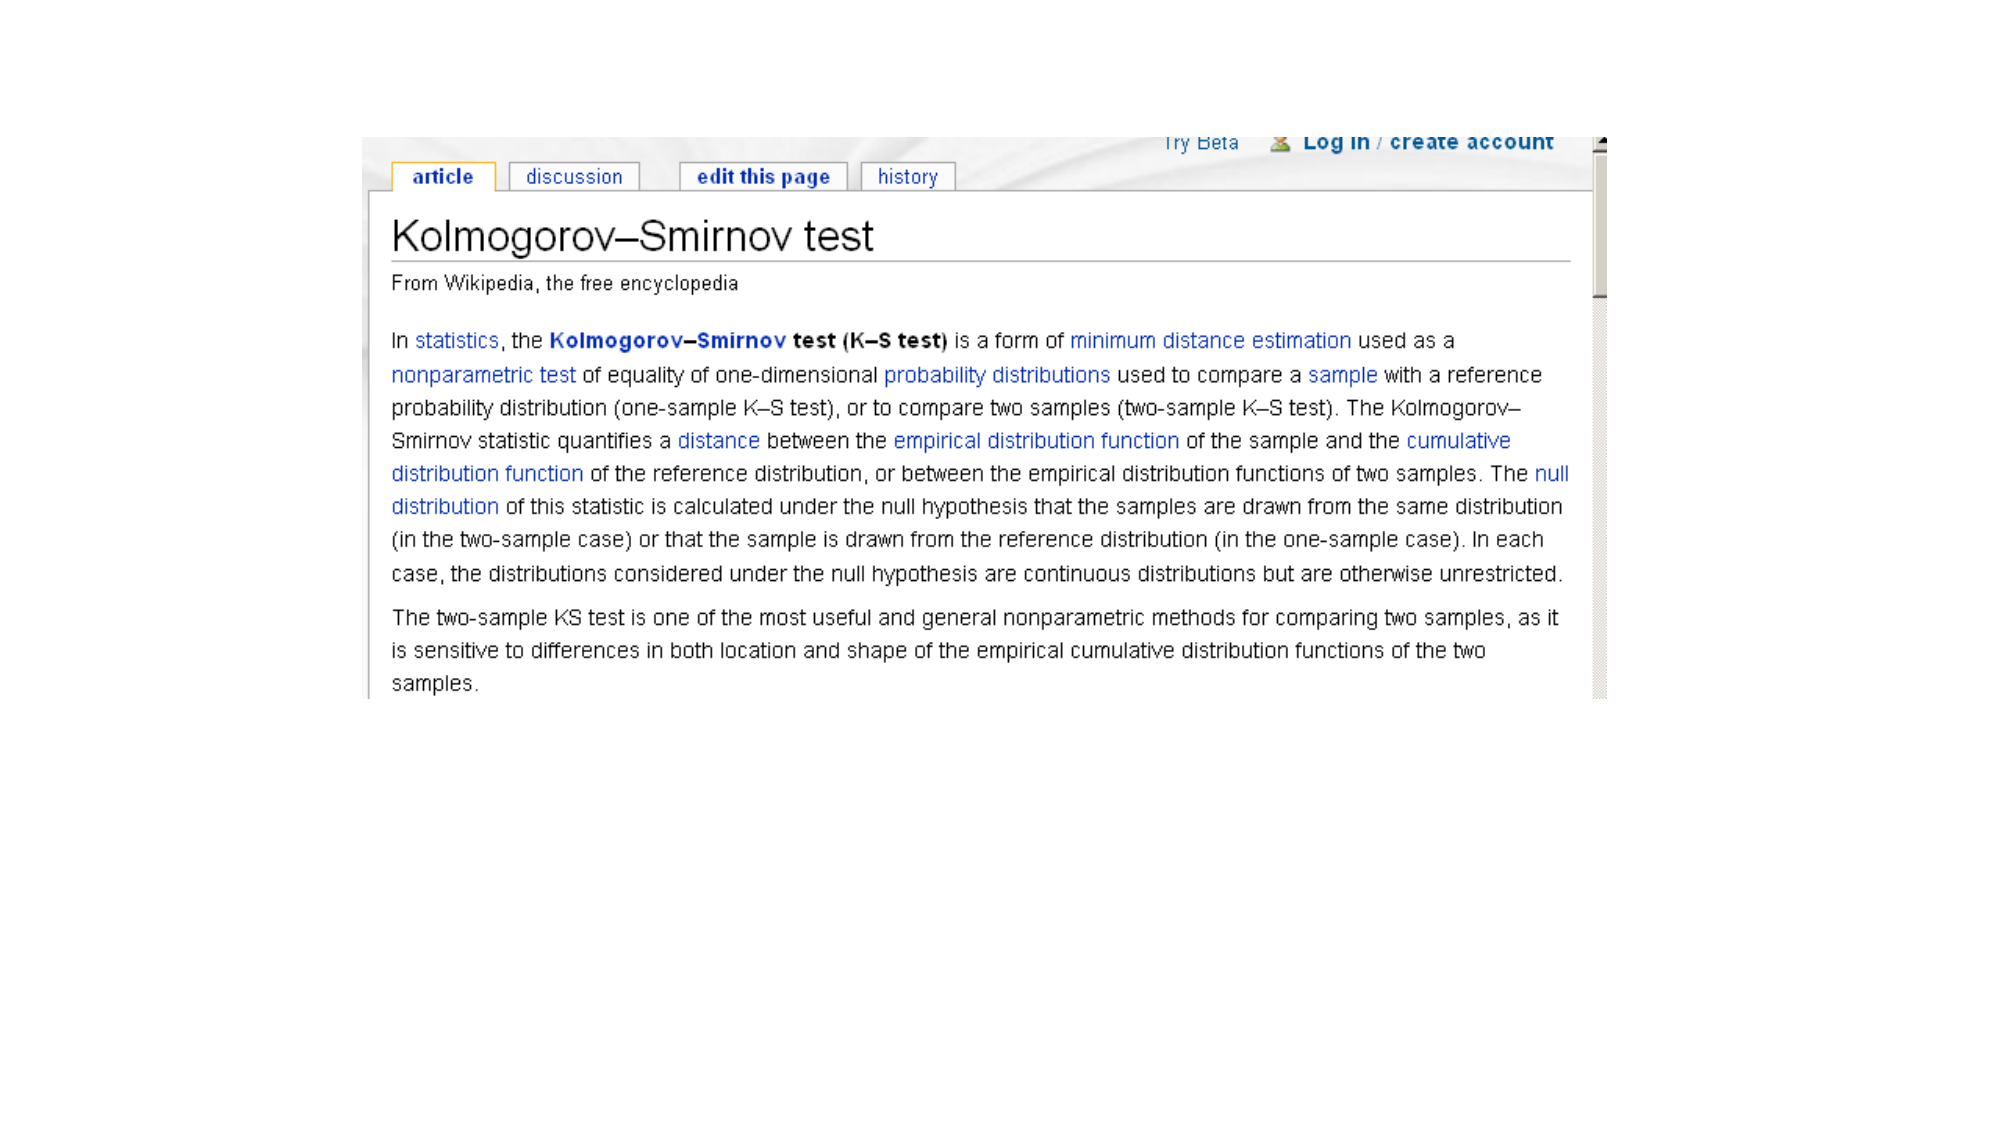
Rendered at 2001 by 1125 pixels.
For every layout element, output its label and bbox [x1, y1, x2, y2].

picture [362, 137, 1607, 699]
